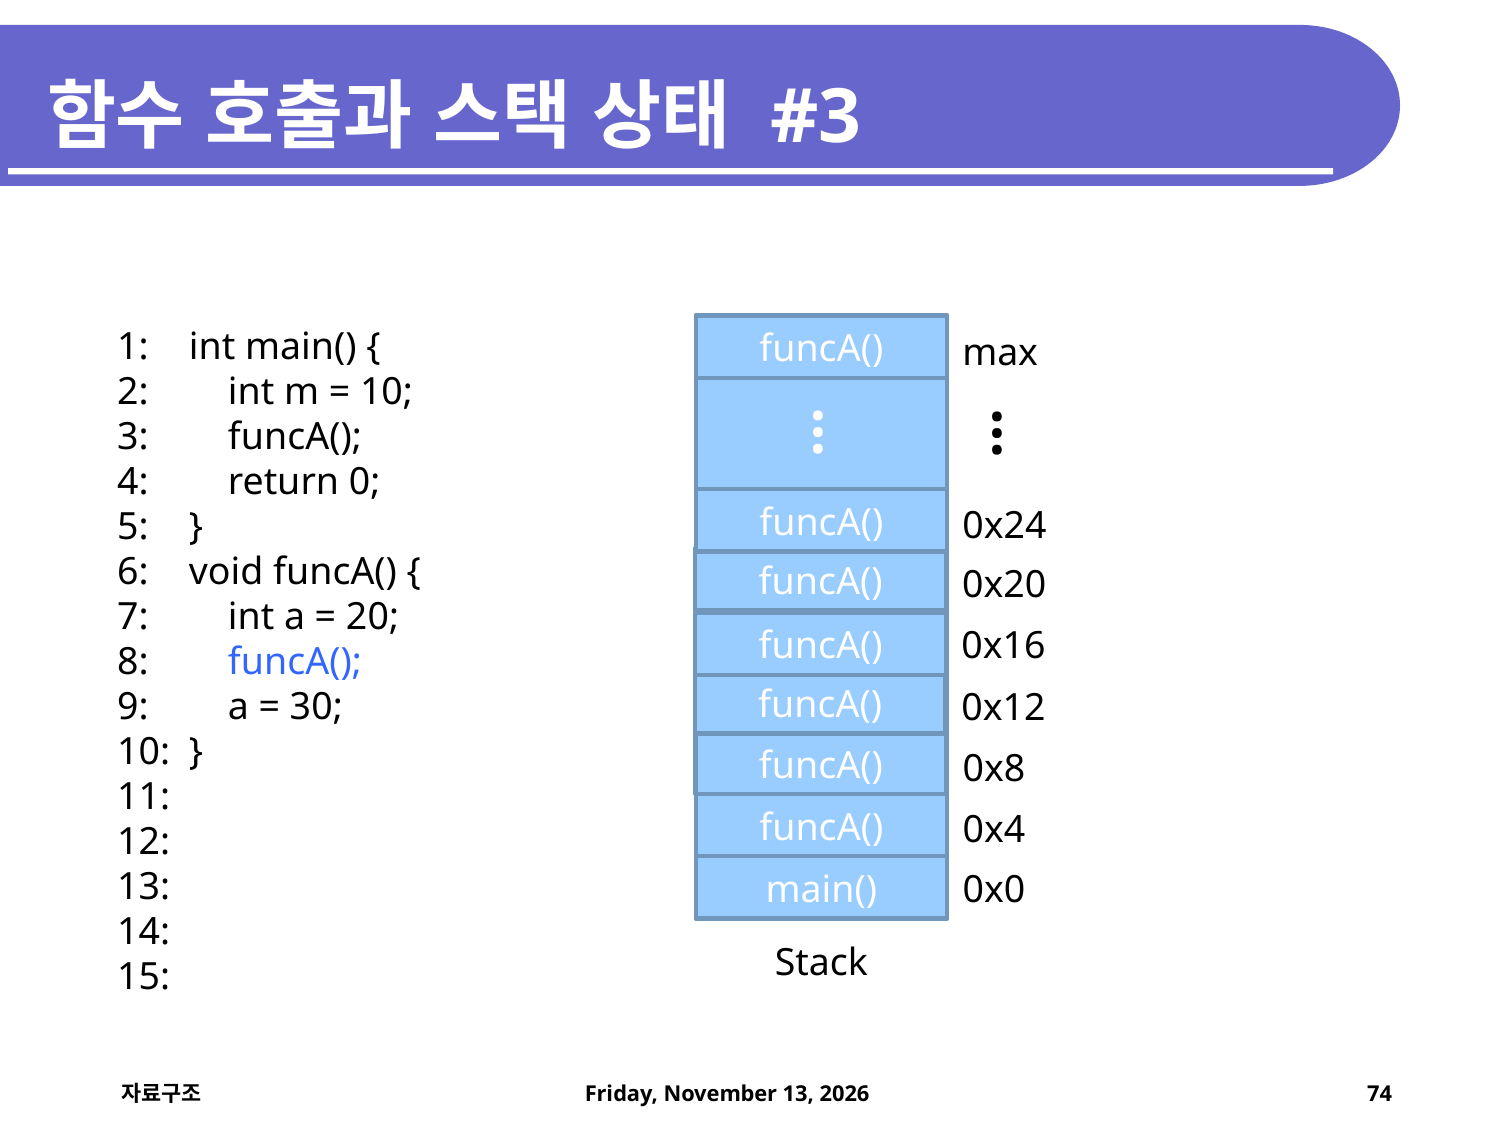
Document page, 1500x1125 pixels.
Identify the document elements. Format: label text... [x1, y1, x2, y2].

text_box 0x4 [947, 797, 1041, 857]
text_box 0x12 [946, 675, 1061, 736]
text_box … [935, 394, 1021, 474]
text_box funcA() [694, 314, 949, 380]
text_box 0x24 [947, 493, 1062, 554]
text_box funcA() [693, 613, 948, 677]
text_box 0x8 [947, 736, 1041, 797]
text_box Stack [760, 930, 883, 991]
text_box [694, 380, 949, 487]
text_box 0x20 [947, 554, 1061, 613]
text_box funcA() [694, 487, 949, 554]
text_box 1: 2: 3: 4: 5: 6: 7: 8: 9: 10: 11: 12: 13: 14: 15: [102, 314, 185, 1005]
text_box funcA() [693, 736, 947, 796]
text_box max [947, 320, 1053, 380]
text_box main() [694, 858, 949, 921]
text_box … [756, 392, 842, 473]
text_box 0x16 [946, 614, 1061, 674]
text_box int main() { int m = 10; funcA(); return 0; } void funcA() { int a = 20; funcA(); a = 30; } [185, 314, 643, 825]
text_box funcA() [694, 796, 947, 858]
text_box funcA() [693, 677, 946, 736]
text_box 0x0 [947, 857, 1041, 918]
title 함수 호출과 스택 상태 #3 [32, 37, 1347, 188]
slide_number 73 [1274, 1063, 1407, 1125]
text_box funcA() [693, 546, 947, 613]
